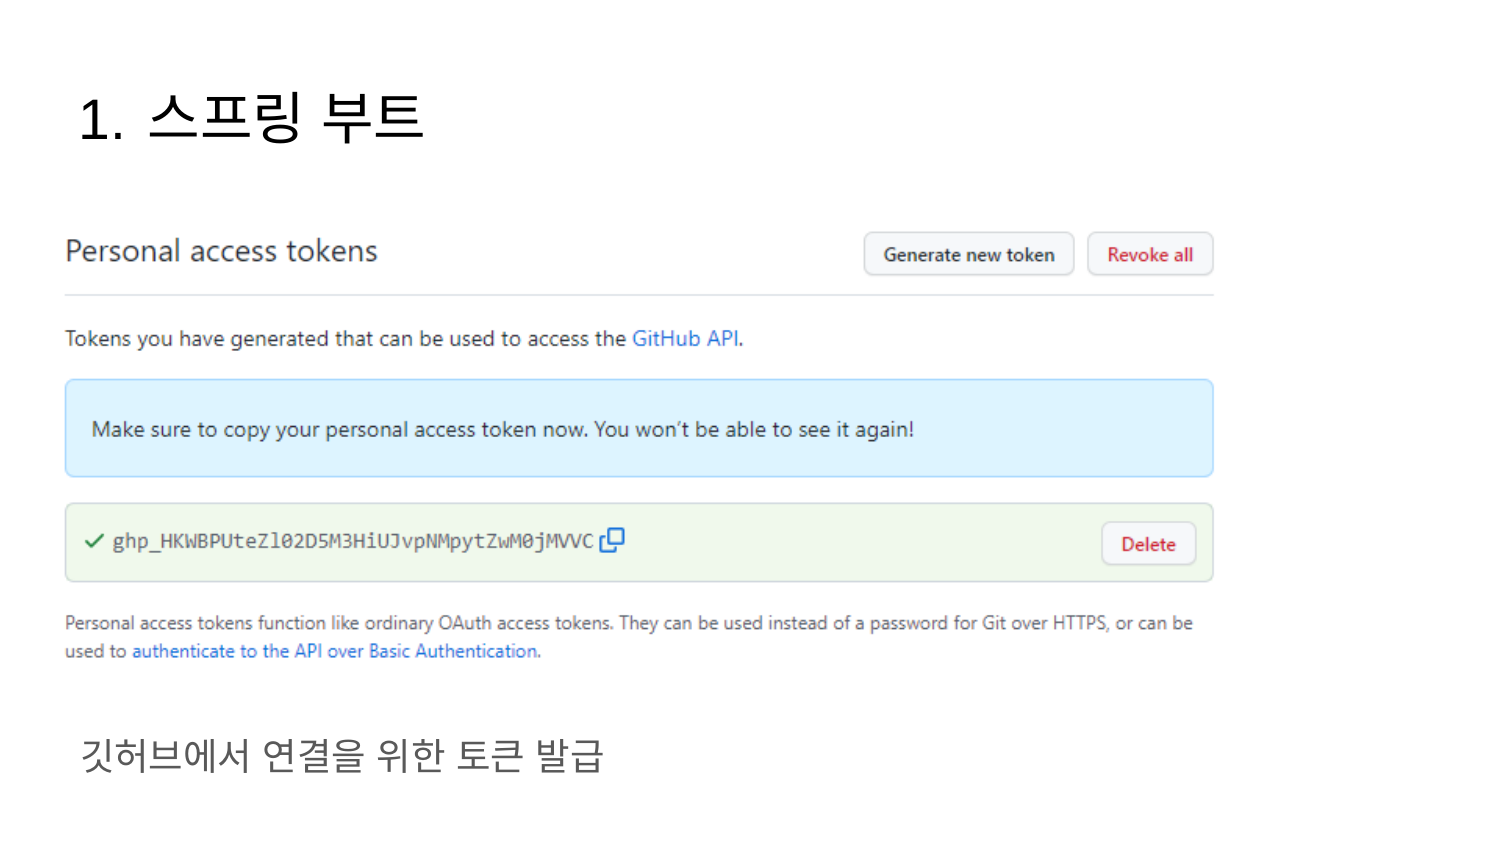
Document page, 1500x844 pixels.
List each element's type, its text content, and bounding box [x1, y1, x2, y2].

picture [50, 188, 1236, 722]
title 스프링 부트 [51, 72, 1449, 167]
list 깃허브에서 연결을 위한 토큰 발급 [65, 714, 1449, 809]
